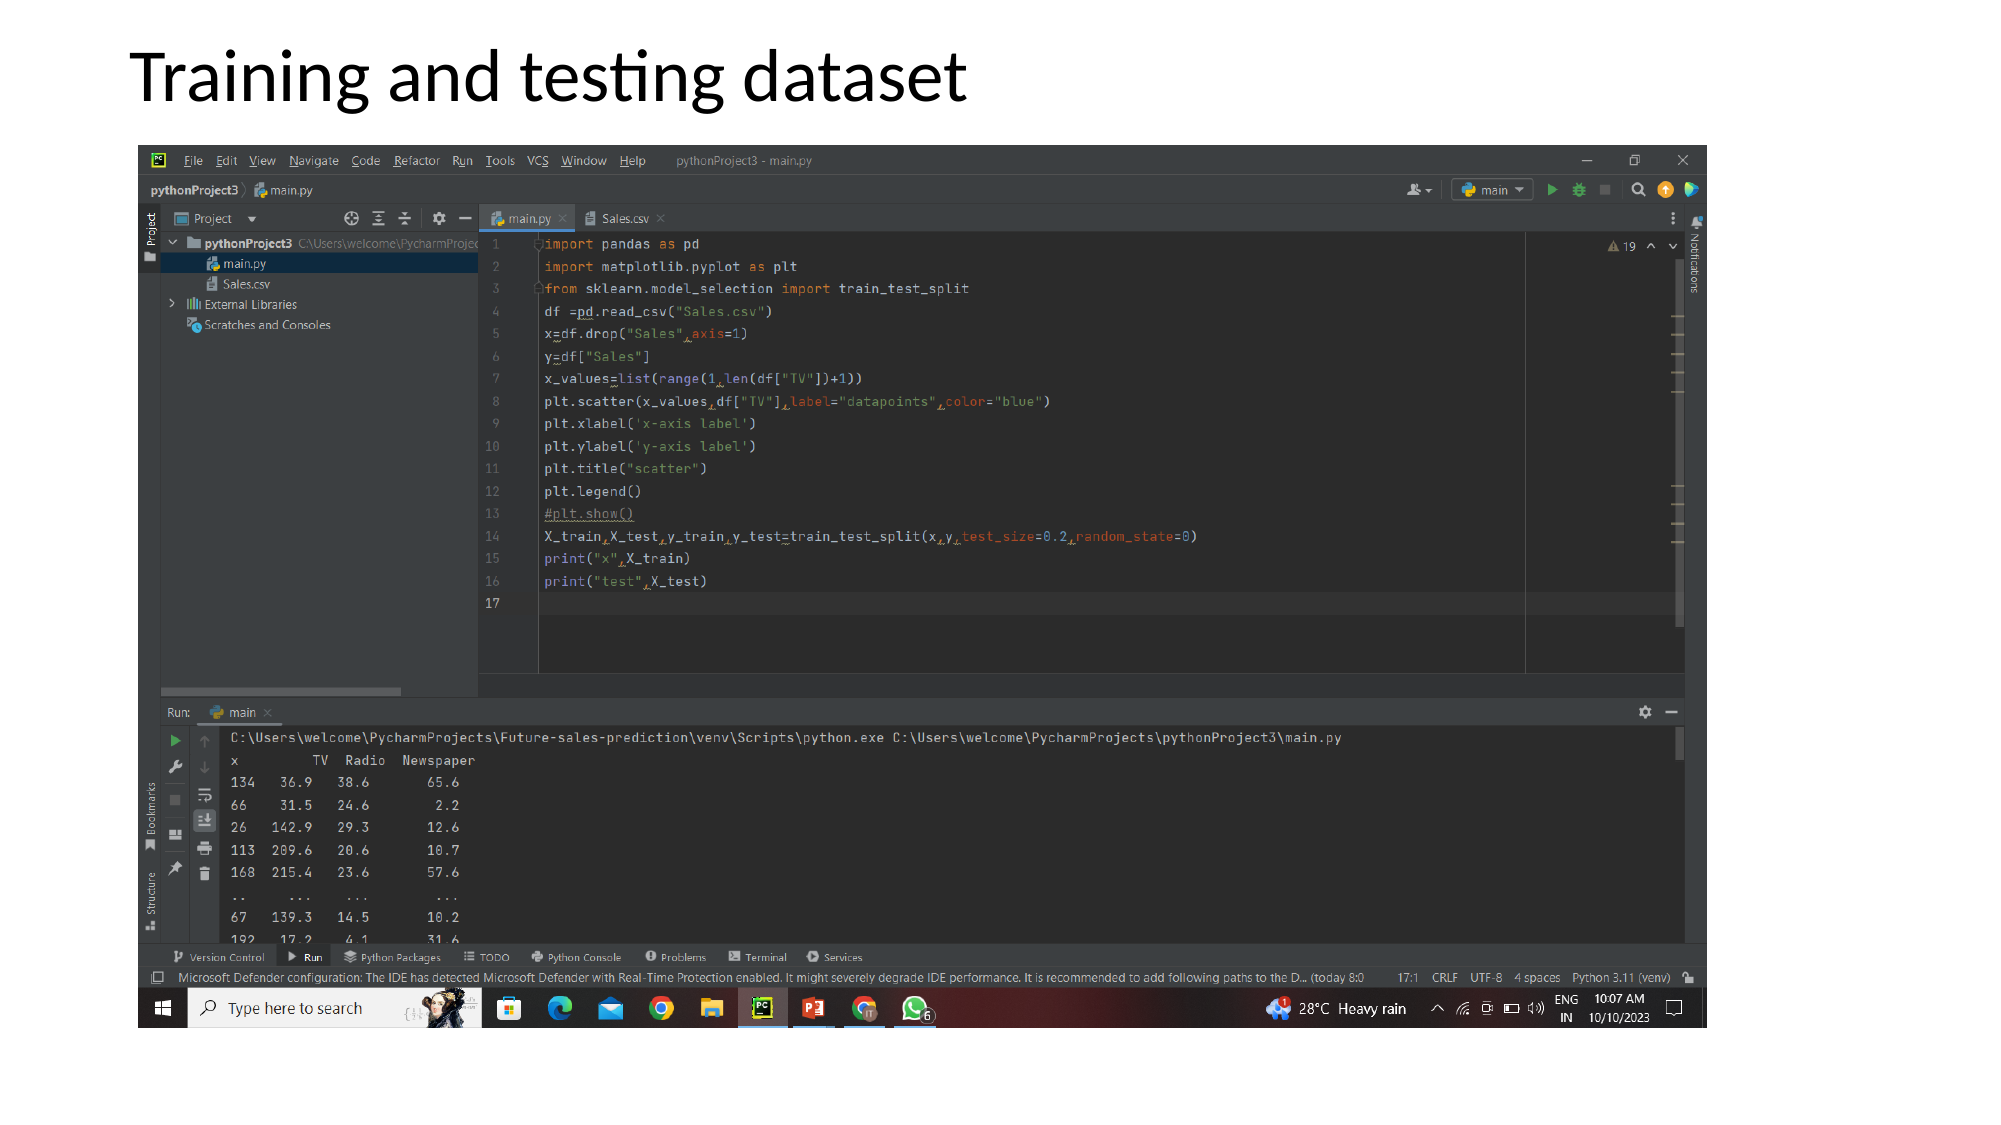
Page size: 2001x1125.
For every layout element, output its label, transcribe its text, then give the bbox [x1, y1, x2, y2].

text_box Training and testing dataset [114, 18, 1622, 124]
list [138, 145, 1707, 1028]
